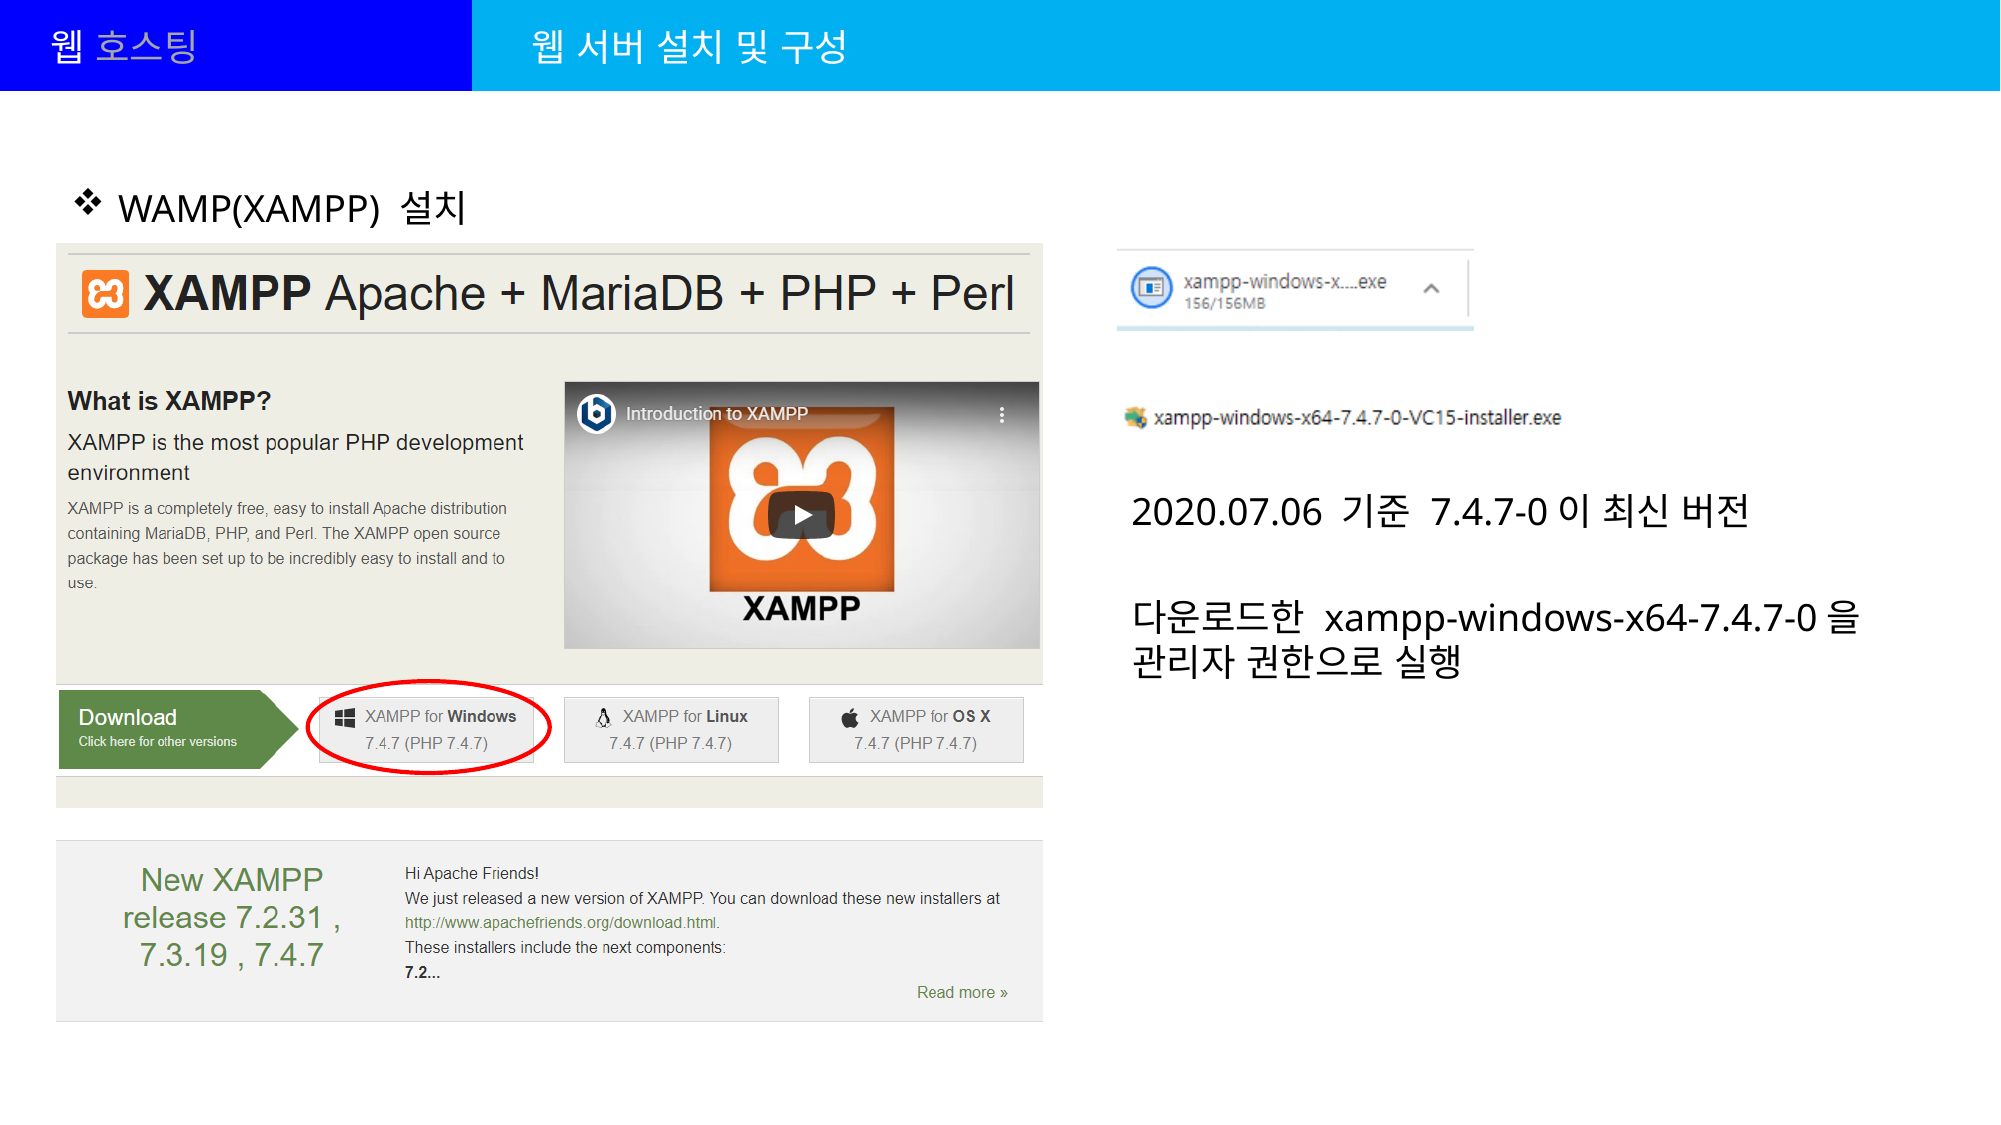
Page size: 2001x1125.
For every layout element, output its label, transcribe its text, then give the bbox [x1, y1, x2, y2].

text_box 2020.07.06 기준 7.4.7-0이 최신 버전 [1116, 480, 1766, 541]
text_box WAMP(XAMPP) 설치 [56, 154, 1978, 237]
picture [56, 243, 1043, 1031]
text_box 웹 서버 설치 및 구성 [516, 16, 865, 77]
picture [1117, 243, 1474, 331]
text_box 다운로드한 xampp-windows-x64-7.4.7-0을 관리자 권한으로 실행 [1117, 586, 1887, 691]
picture [1117, 401, 1635, 436]
text_box 웹 호스팅 [35, 16, 214, 77]
